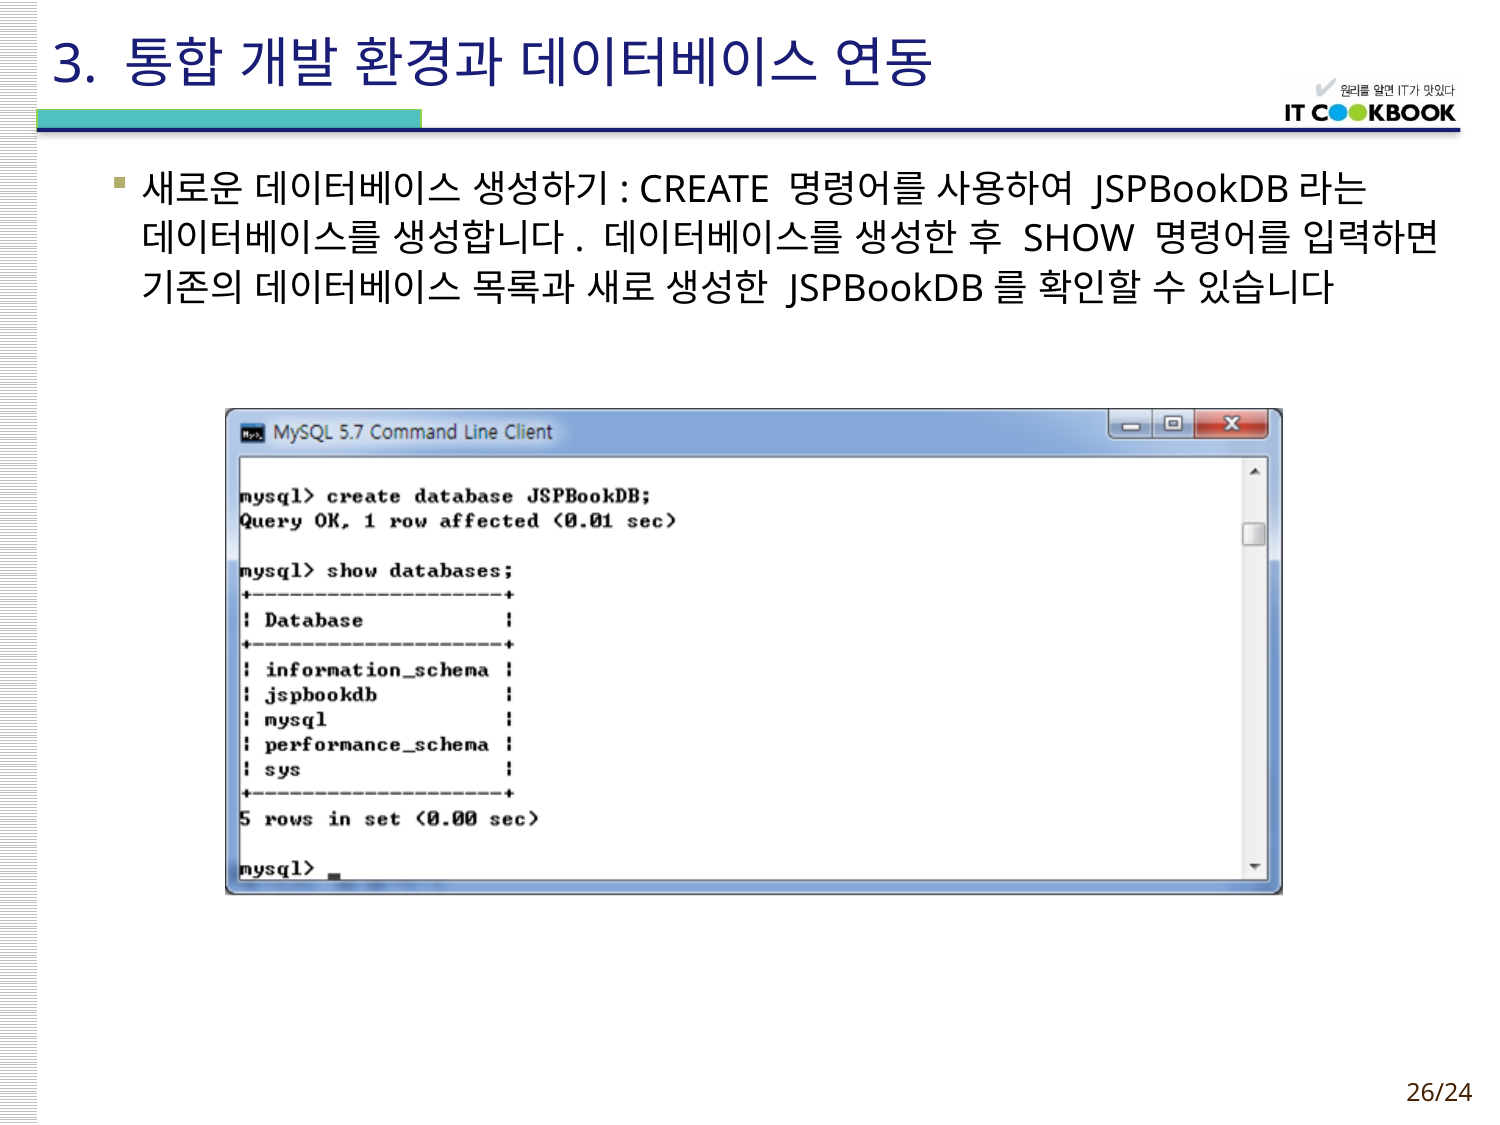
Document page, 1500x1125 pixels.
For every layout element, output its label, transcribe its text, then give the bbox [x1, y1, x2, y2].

title 3. 통합 개발 환경과 데이터베이스 연동 [37, 13, 1278, 109]
list 새로운 데이터베이스 생성하기: CREATE 명령어를 사용하여 JSPBookDB라는 데이터베이스를 생성합니다. 데이터베이스를 생성한 후 SHOW 명령어를 입력하면 기존의 데이터베이스 목록과 새로 생성한 JSPBookDB를 확인할 수 있습니다 [37, 152, 1463, 1091]
picture [224, 408, 1283, 900]
picture [1281, 75, 1459, 123]
